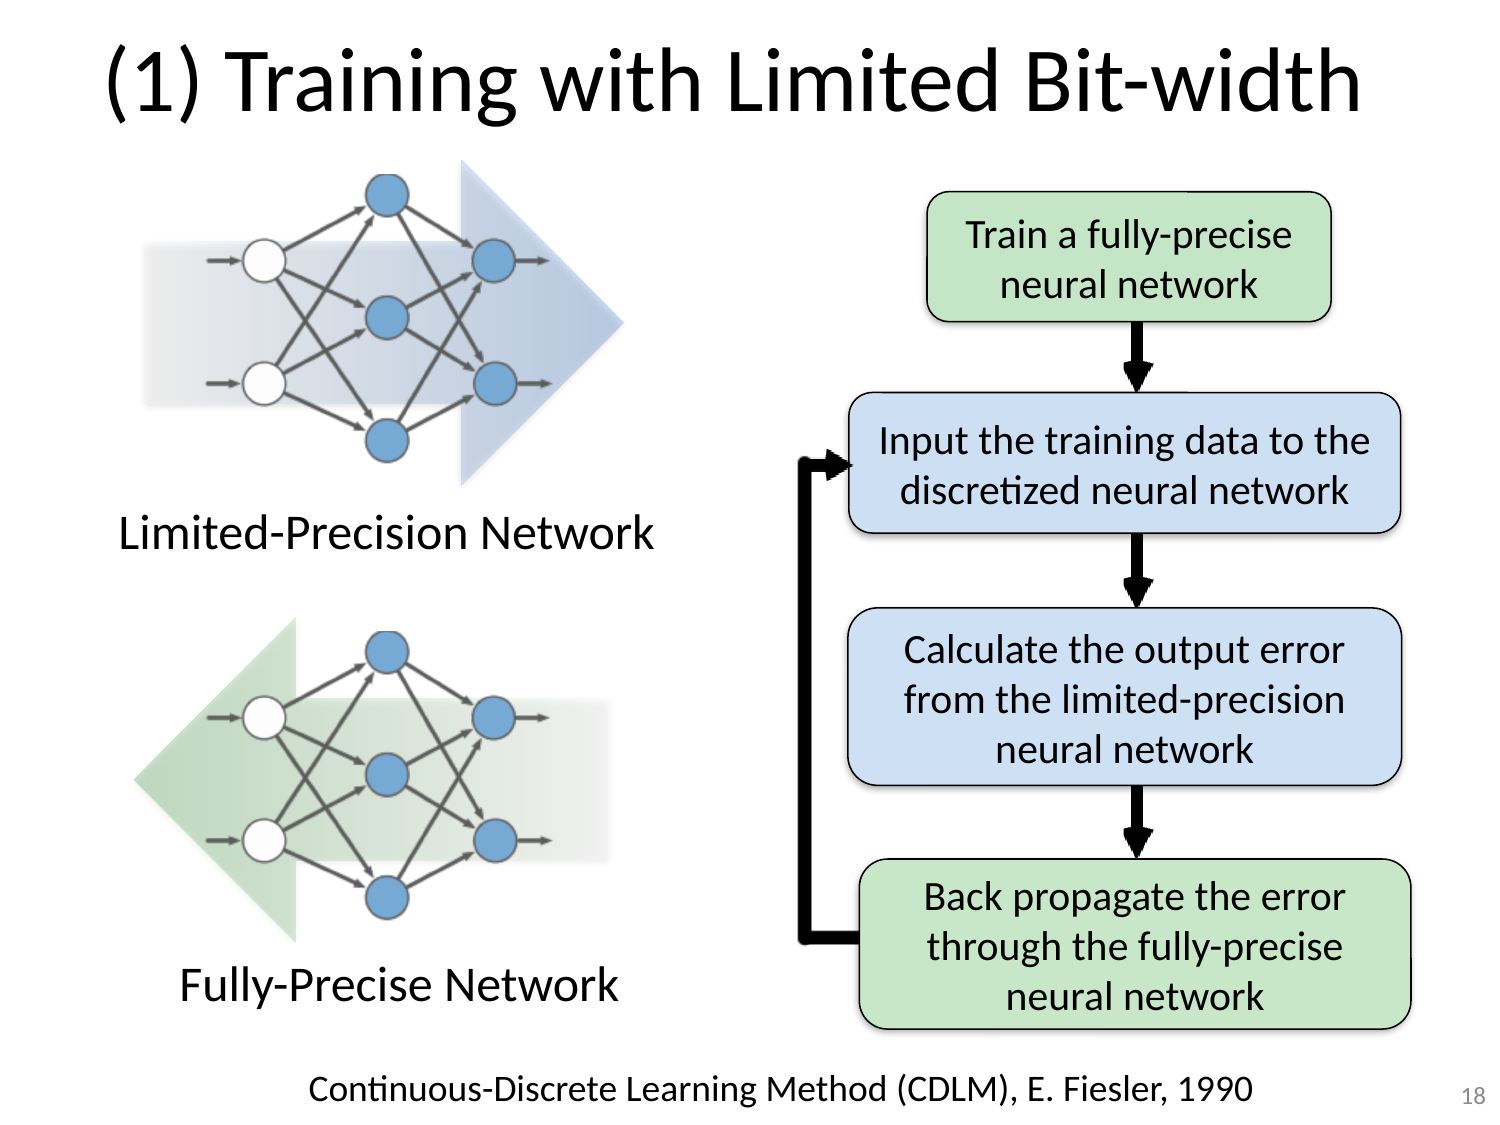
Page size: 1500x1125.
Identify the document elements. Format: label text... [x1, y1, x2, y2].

text_box Input the training data to the discretized neural network [848, 391, 1402, 534]
picture [1123, 773, 1199, 876]
text_box Continuous-Discrete Learning Method (CDLM), E. Fiesler, 1990 [293, 1056, 1287, 1117]
text_box Train a fully-precise neural network [926, 196, 1332, 323]
text_box Limited-Precision Network [82, 493, 692, 567]
text_box Fully-Precise Network [144, 944, 655, 1019]
picture [1123, 523, 1199, 626]
picture [788, 433, 891, 954]
text_box [532, 229, 625, 416]
text_box [145, 240, 228, 405]
picture [233, 597, 527, 958]
picture [1123, 307, 1199, 410]
text_box Back propagate the error through the fully-precise neural network [858, 858, 1412, 1030]
text_box [532, 697, 612, 862]
title (1) Training with Limited Bit-width [87, 8, 1437, 196]
slide_number 18 [1151, 1064, 1500, 1125]
text_box Calculate the output error from the limited-precision neural network [847, 607, 1403, 787]
picture [233, 140, 527, 501]
text_box [133, 684, 228, 876]
